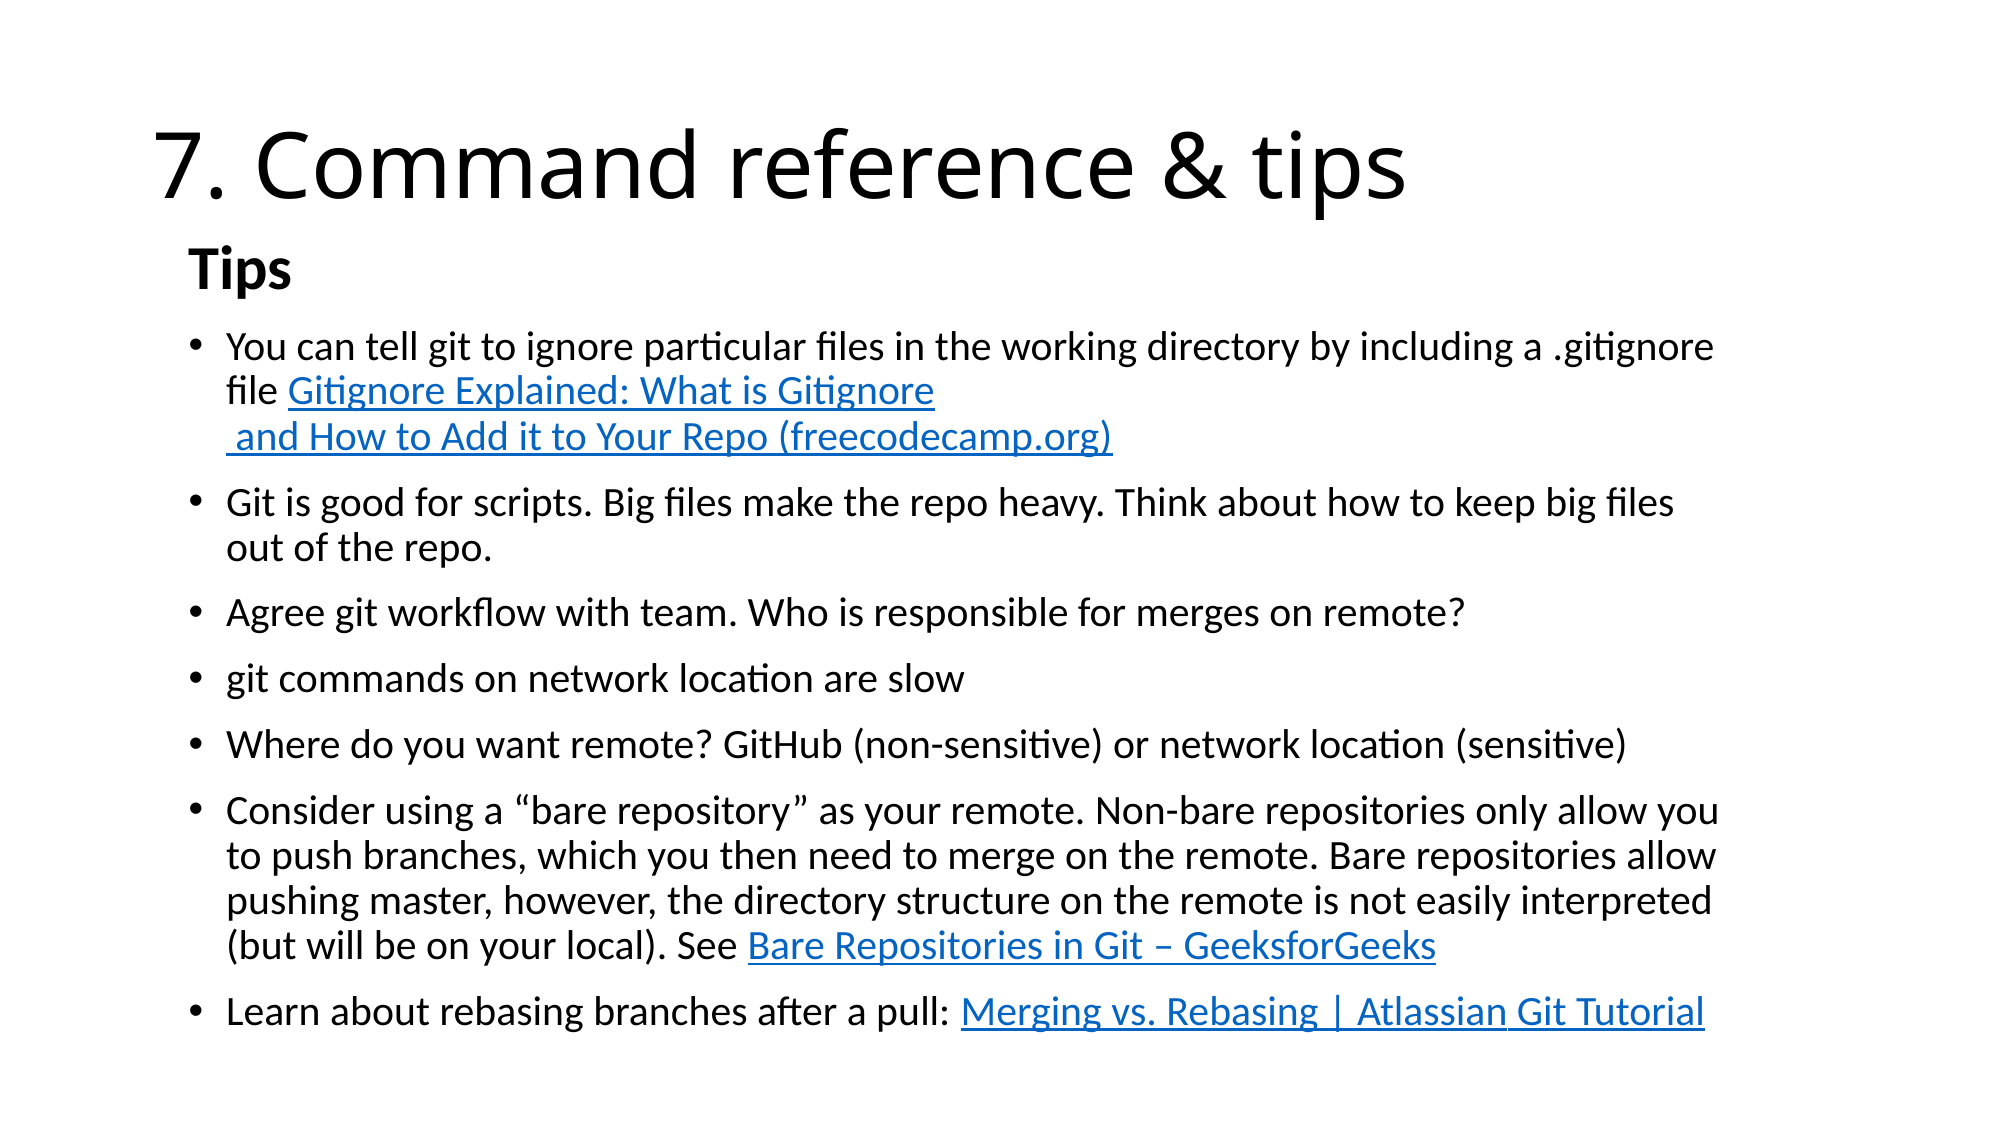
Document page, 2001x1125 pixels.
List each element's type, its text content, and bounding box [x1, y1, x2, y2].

title 7. Command reference & tips [137, 59, 1863, 278]
list Tips You can tell git to ignore particular files in the working directory by including a .gitignore file Gitignore Explained: What is Gitignore and How to Add it to Your Repo (freecodecamp.org) Git is good for scripts. Big files make the repo heavy. Think about how to keep big files out of the repo. Agree git workflow with team. Who is responsible for merges on remote? git commands on network location are slow Where do you want remote? GitHub (non-sensitive) or network location (sensitive) Consider using a “bare repository” as your remote. Non-bare repositories only allow you to push branches, which you then need to merge on the remote. Bare repositories allow pushing master, however, the directory structure on the remote is not easily interpreted (but will be on your local). See Bare Repositories in Git – GeeksforGeeks Learn about rebasing branches after a pull: Merging vs. Rebasing | Atlassian Git Tutorial [173, 228, 1753, 1081]
